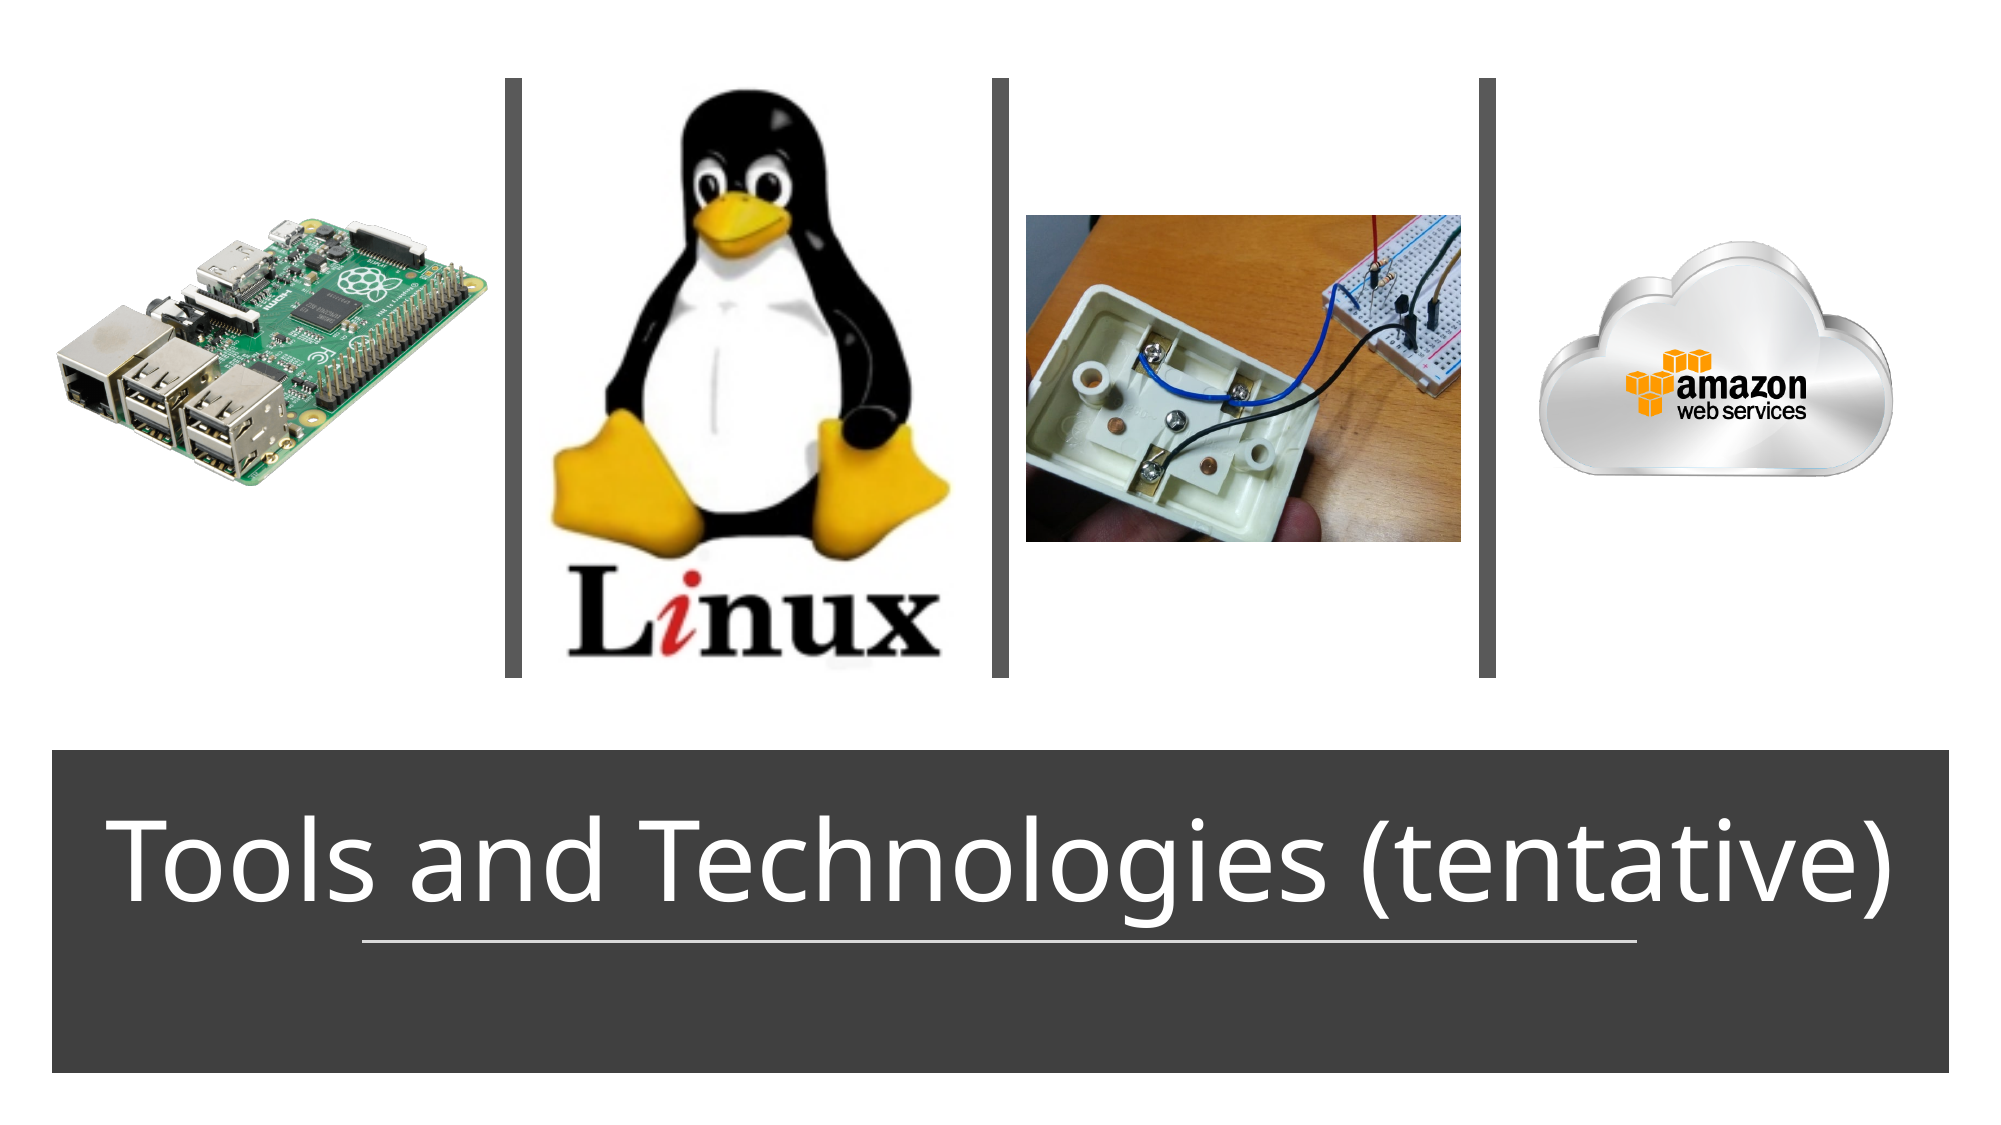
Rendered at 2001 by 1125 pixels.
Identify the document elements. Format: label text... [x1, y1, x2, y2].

picture [539, 83, 974, 673]
picture [54, 215, 491, 489]
title Tools and Technologies (tentative) [86, 780, 1914, 933]
picture [1026, 185, 1983, 545]
text_box [61, 759, 1939, 1064]
